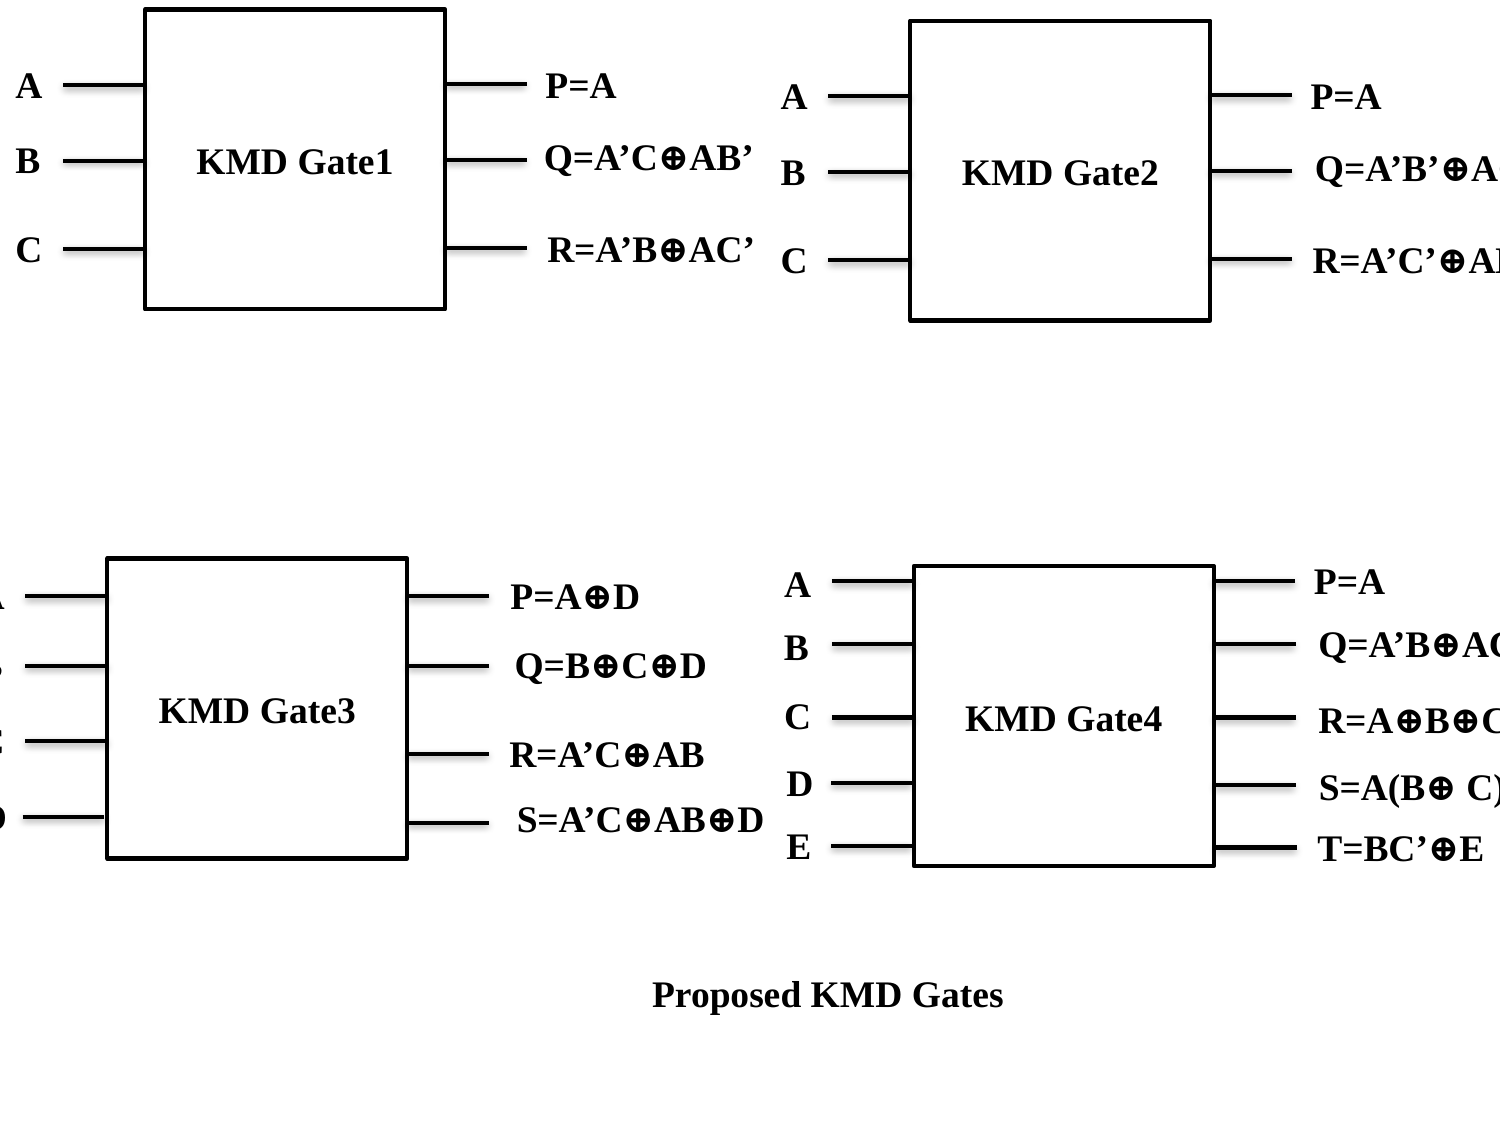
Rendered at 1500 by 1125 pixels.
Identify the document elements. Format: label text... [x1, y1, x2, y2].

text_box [0, 9, 775, 310]
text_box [768, 549, 1500, 878]
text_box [0, 558, 763, 859]
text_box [765, 20, 1500, 321]
text_box Proposed KMD Gates [637, 962, 1019, 1023]
